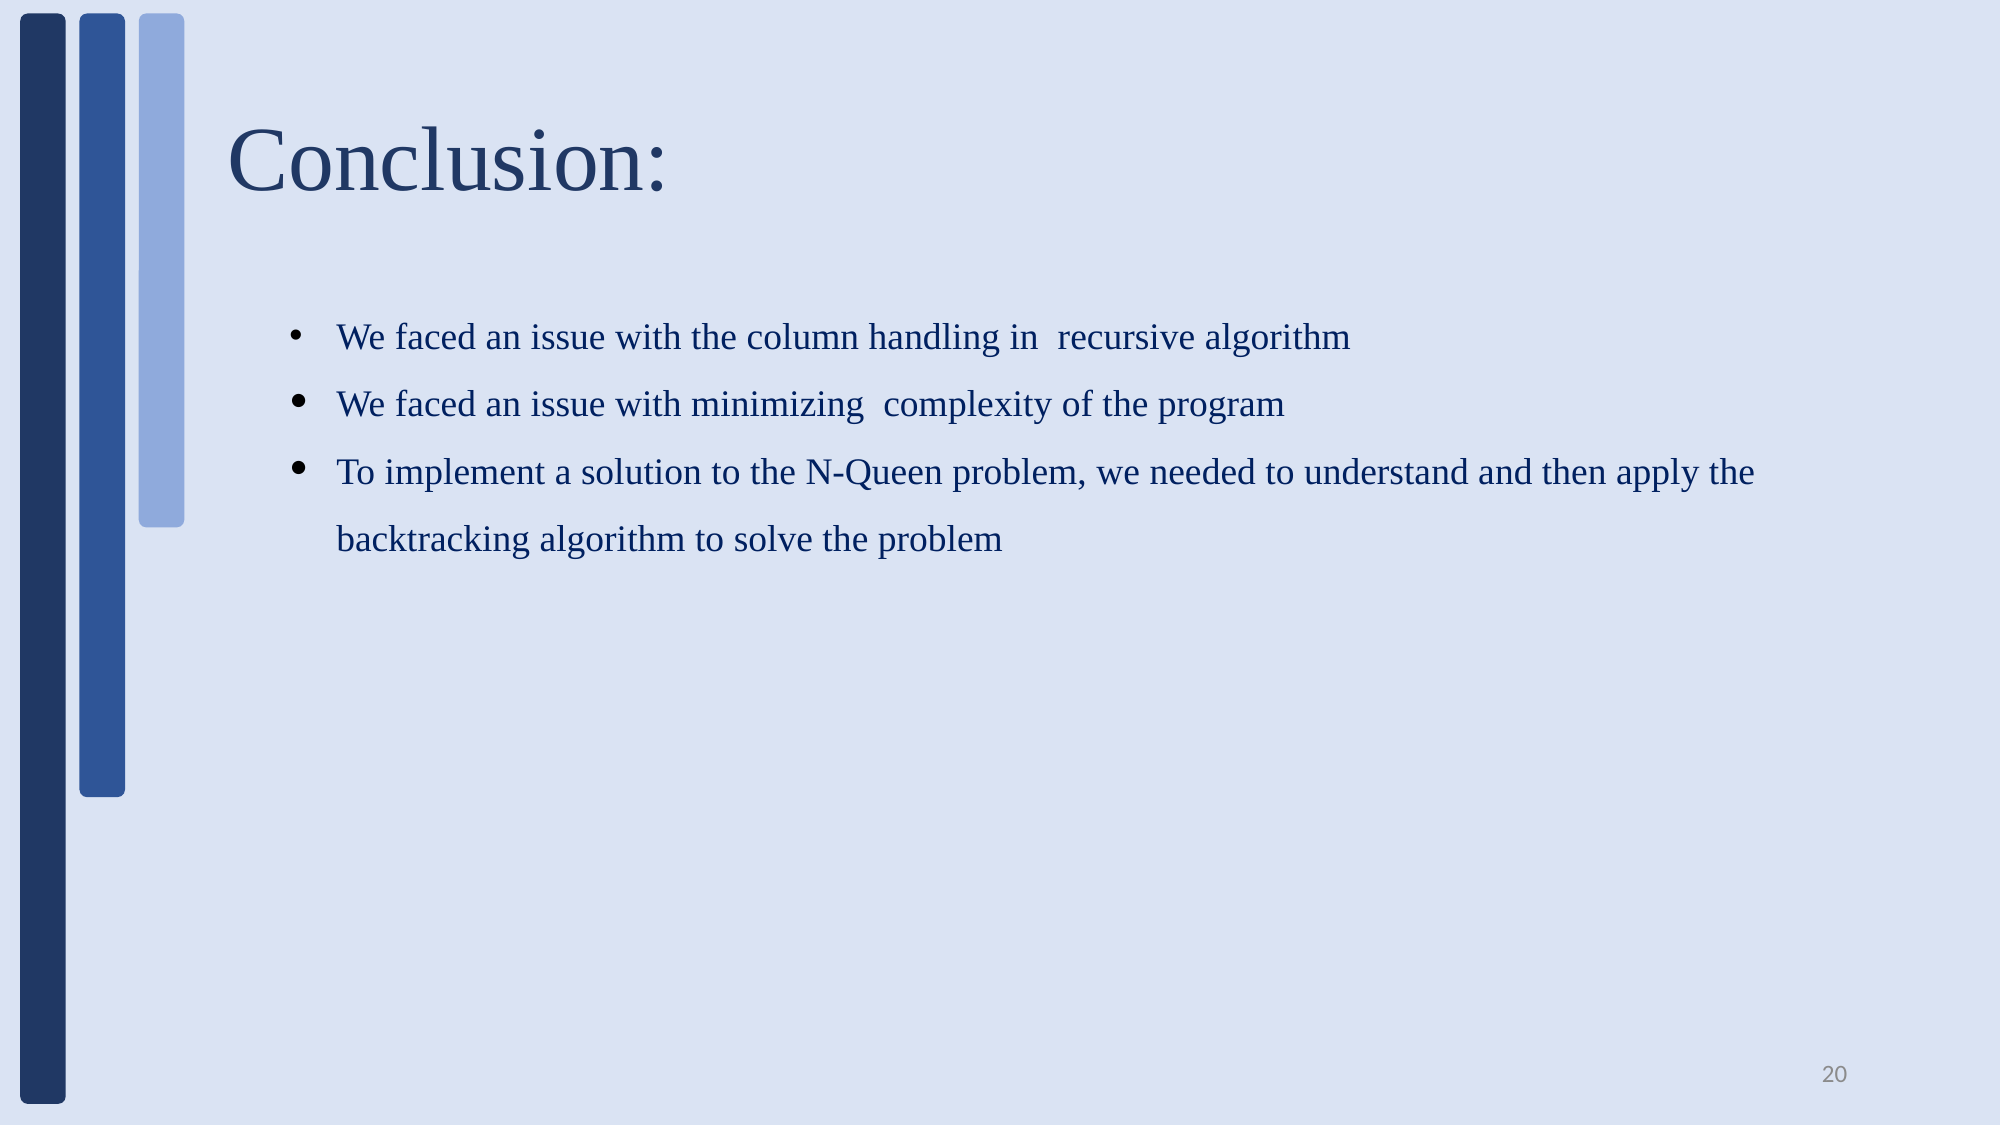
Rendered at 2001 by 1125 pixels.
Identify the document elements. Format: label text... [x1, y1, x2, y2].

text_box [19, 12, 67, 1105]
text_box [137, 12, 186, 529]
text_box [78, 12, 127, 799]
text_box We faced an issue with the column handling in recursive algorithm We faced an issue with minimizing complexity of the program To implement a solution to the N-Queen problem, we needed to understand and then apply the backtracking algorithm to solve the problem [274, 281, 1807, 612]
slide_number 20 [1412, 1042, 1863, 1103]
title Conclusion: [212, 72, 1663, 249]
